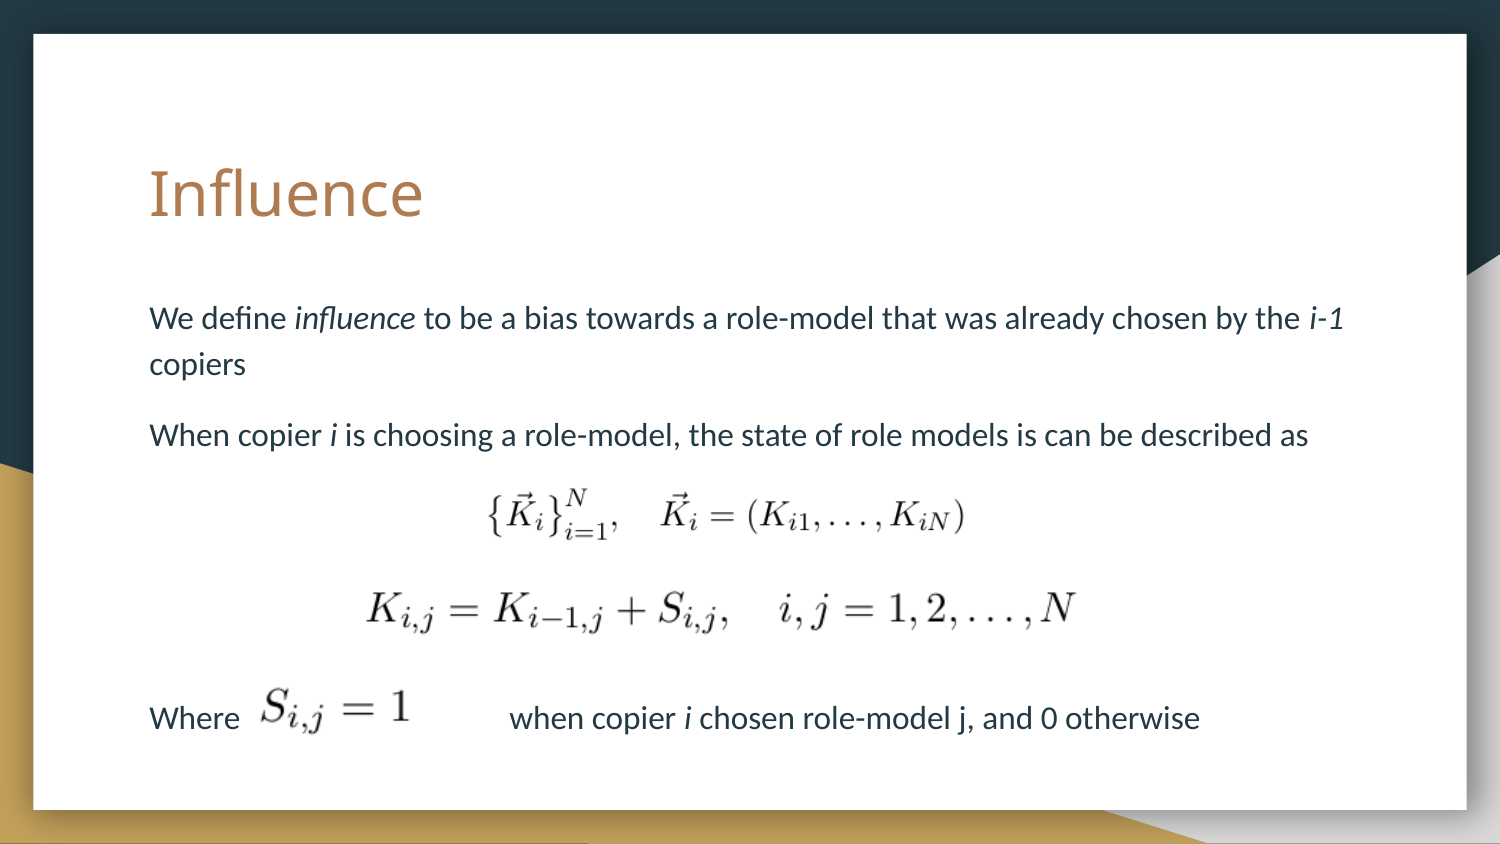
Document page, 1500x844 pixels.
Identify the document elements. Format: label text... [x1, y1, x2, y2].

list We define influence to be a bias towards a role-model that was already chosen by the i-1 copiers When copier i is choosing a role-model, the state of role models is can be described as Where when copier i chosen role-model j, and 0 otherwise [134, 275, 1366, 780]
picture [355, 568, 1089, 658]
picture [259, 679, 410, 740]
picture [477, 469, 966, 559]
title Influence [134, 138, 1366, 275]
